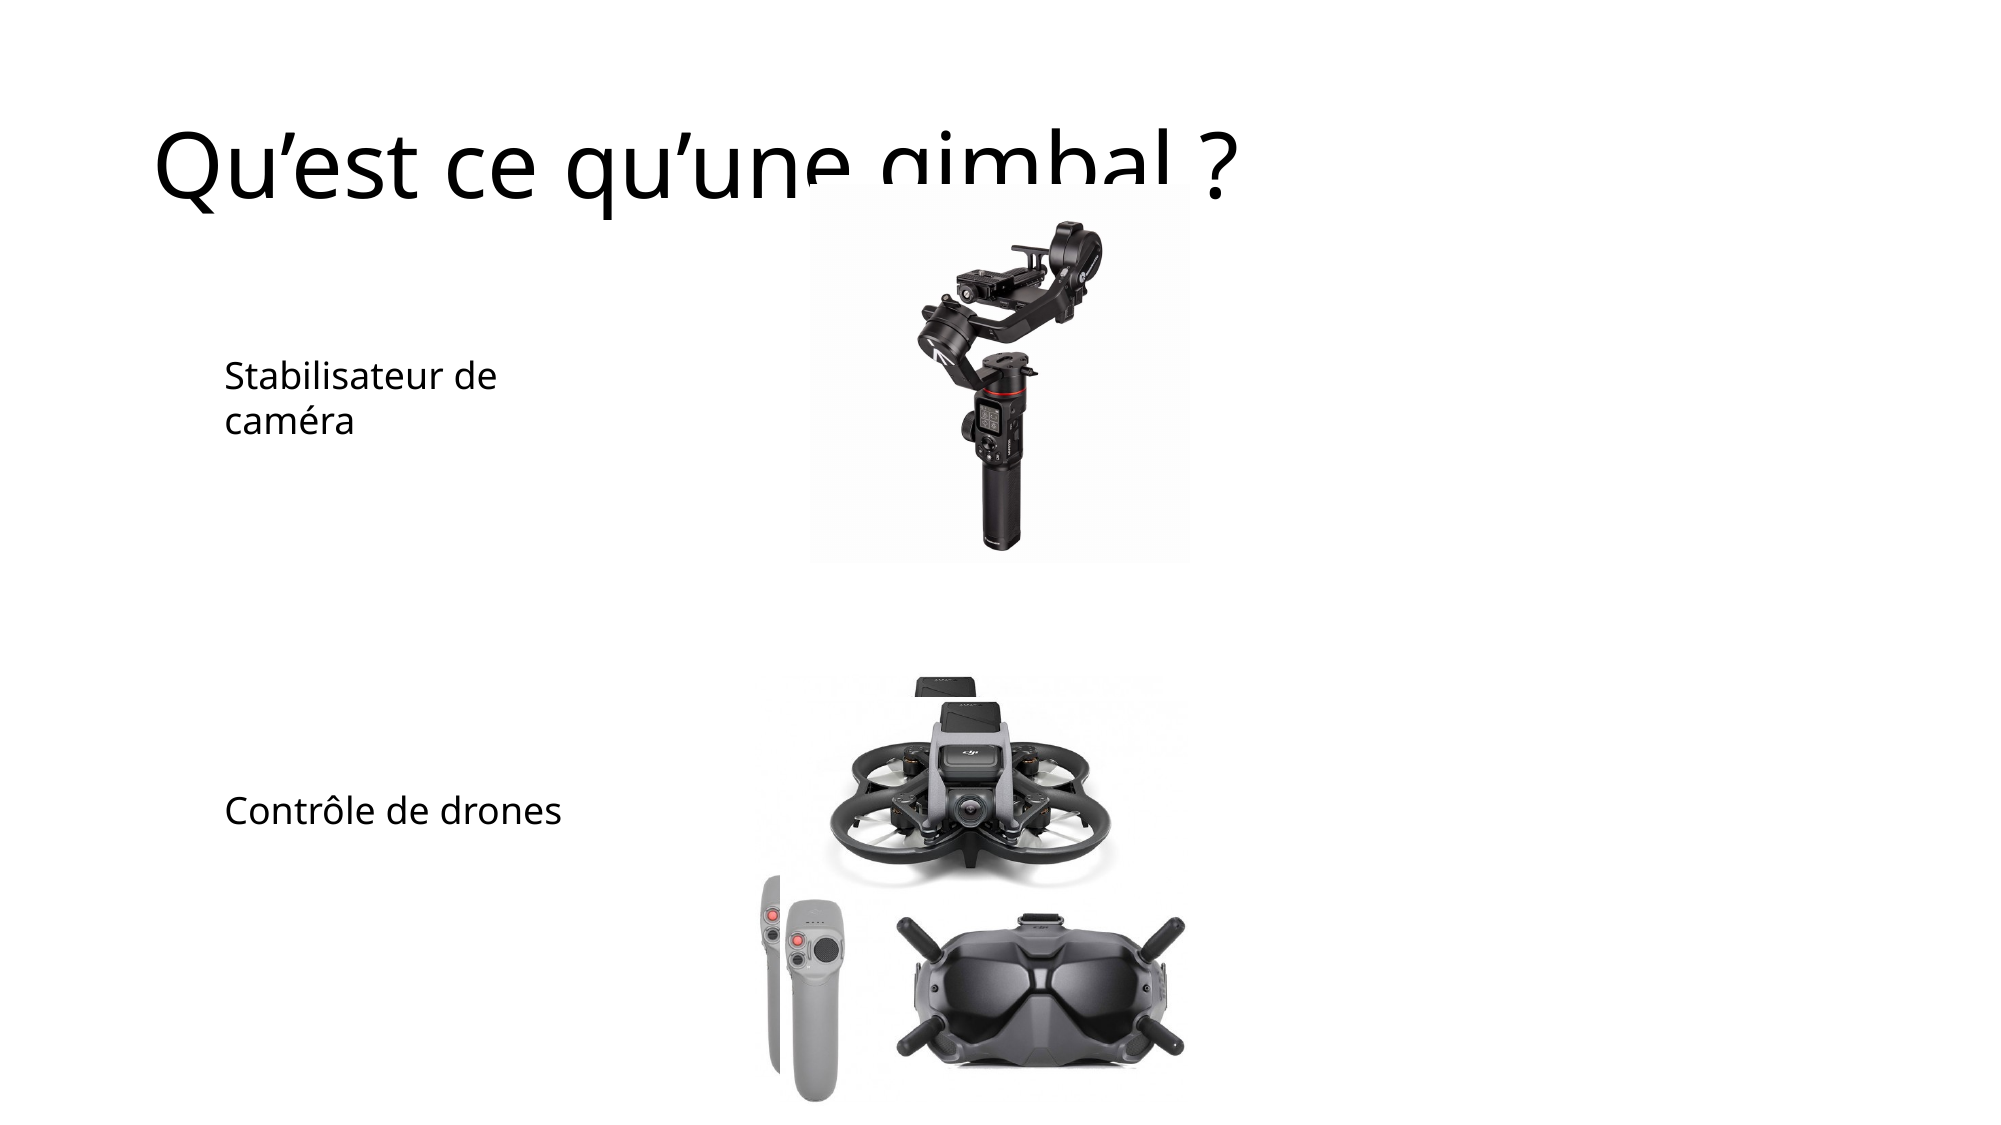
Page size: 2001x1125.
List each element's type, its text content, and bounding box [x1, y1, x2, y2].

title Qu’est ce qu’une gimbal ? [137, 59, 1863, 278]
text_box Contrôle de drones [209, 780, 629, 840]
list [810, 183, 1190, 563]
picture [754, 672, 1189, 1106]
text_box Stabilisateur de caméra [209, 344, 599, 450]
